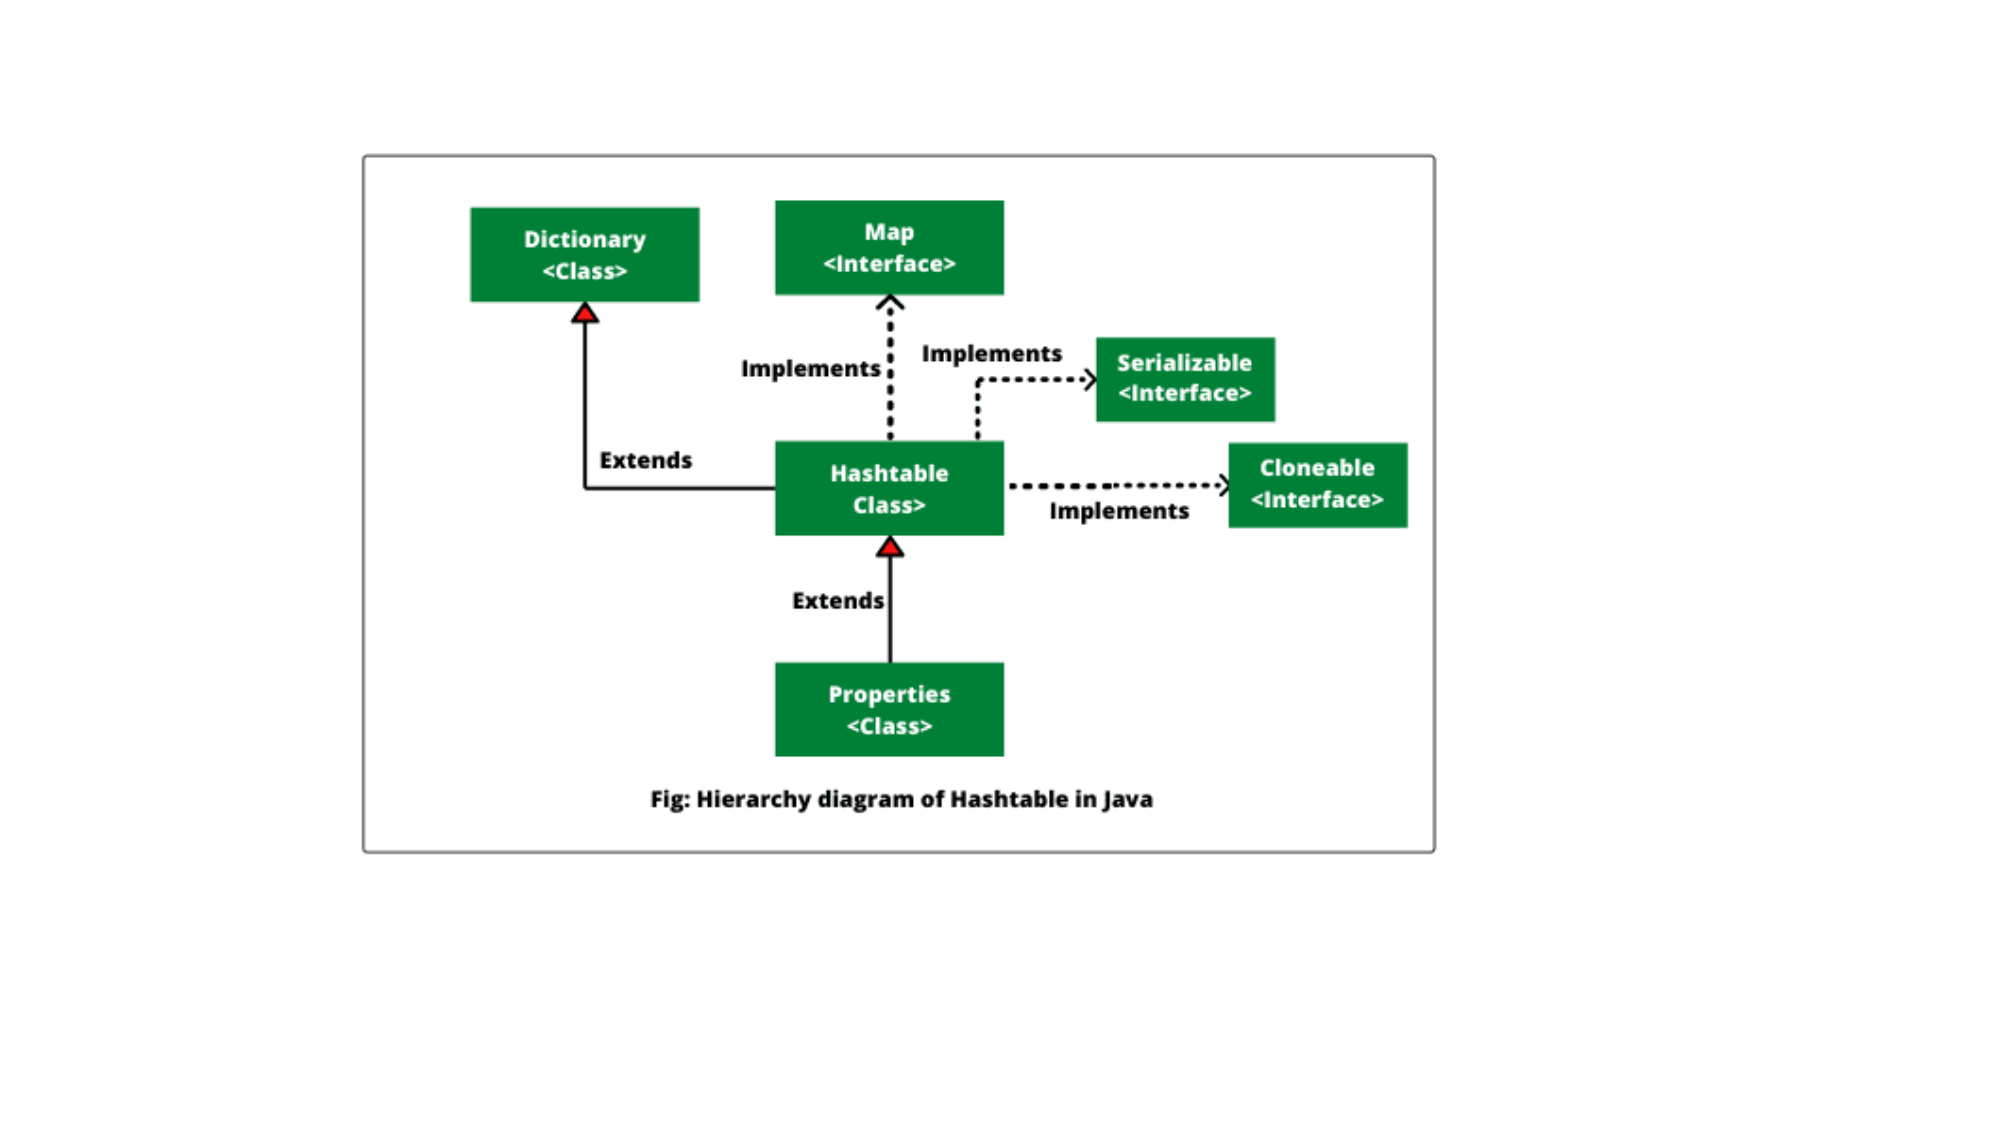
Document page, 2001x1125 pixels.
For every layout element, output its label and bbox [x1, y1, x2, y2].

picture [336, 125, 1469, 875]
